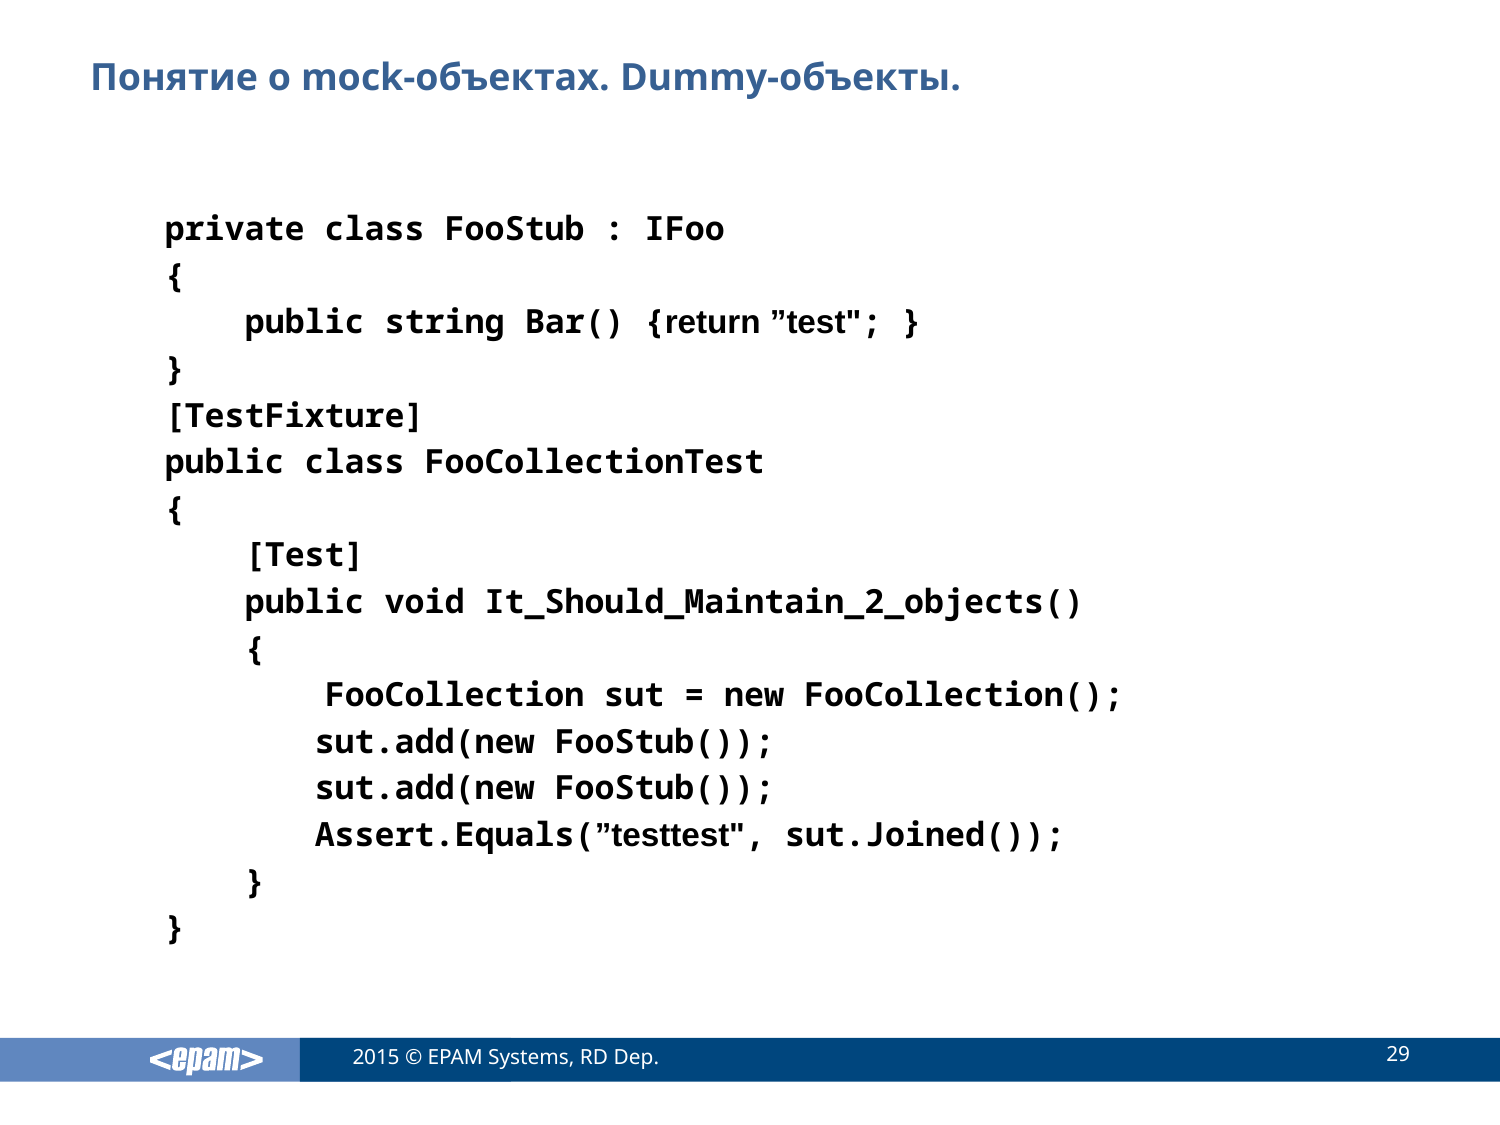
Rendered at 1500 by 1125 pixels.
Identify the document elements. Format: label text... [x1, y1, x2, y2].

slide_number 29 [1262, 1025, 1425, 1085]
footer 2015 © EPAM Systems, RD Dep. [337, 1028, 738, 1088]
list private class FooStub : IFoo { public string Bar() {return ”test"; } } [TestFixture] public class FooCollectionTest { [Test] public void It_Should_Maintain_2_objects() { FooCollection sut = new FooCollection(); sut.add(new FooStub()); sut.add(new FooStub()); Assert.Equals(”testtest", sut.Joined()); } } [150, 200, 1350, 988]
title Понятие о mock-объектах. Dummy-объекты. [75, 45, 1425, 163]
